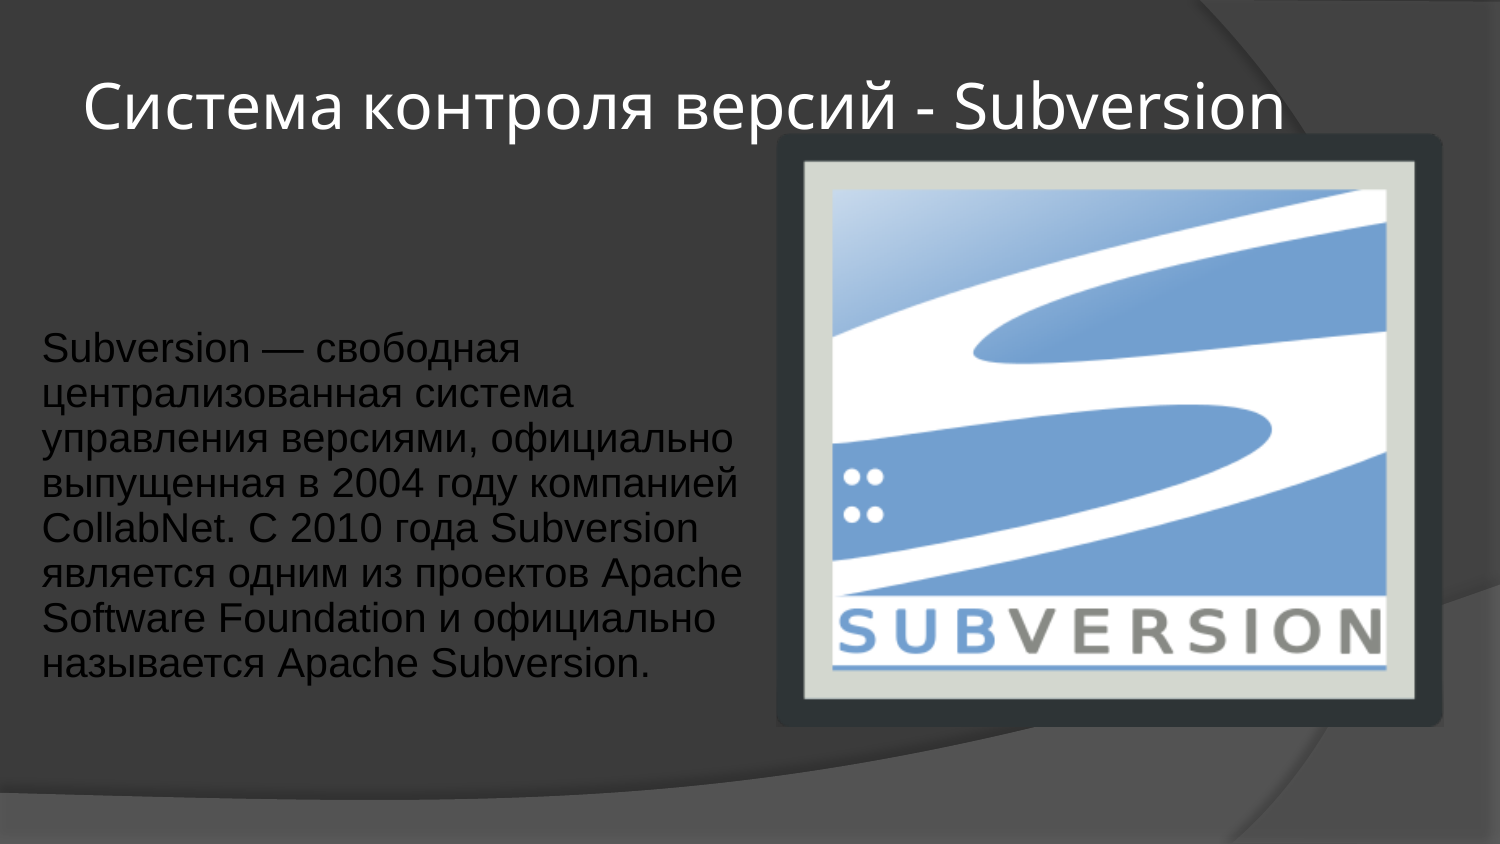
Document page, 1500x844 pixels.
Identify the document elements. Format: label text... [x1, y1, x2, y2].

title Система контроля версий - Subversion [75, 33, 1301, 175]
picture [776, 132, 1444, 728]
text_box Subversion — свободная централизованная система управления версиями, официально выпущенная в 2004 году компанией CollabNet. С 2010 года Subversion является одним из проектов Apache Software Foundation и официально называется Apache Subversion. [26, 318, 767, 694]
